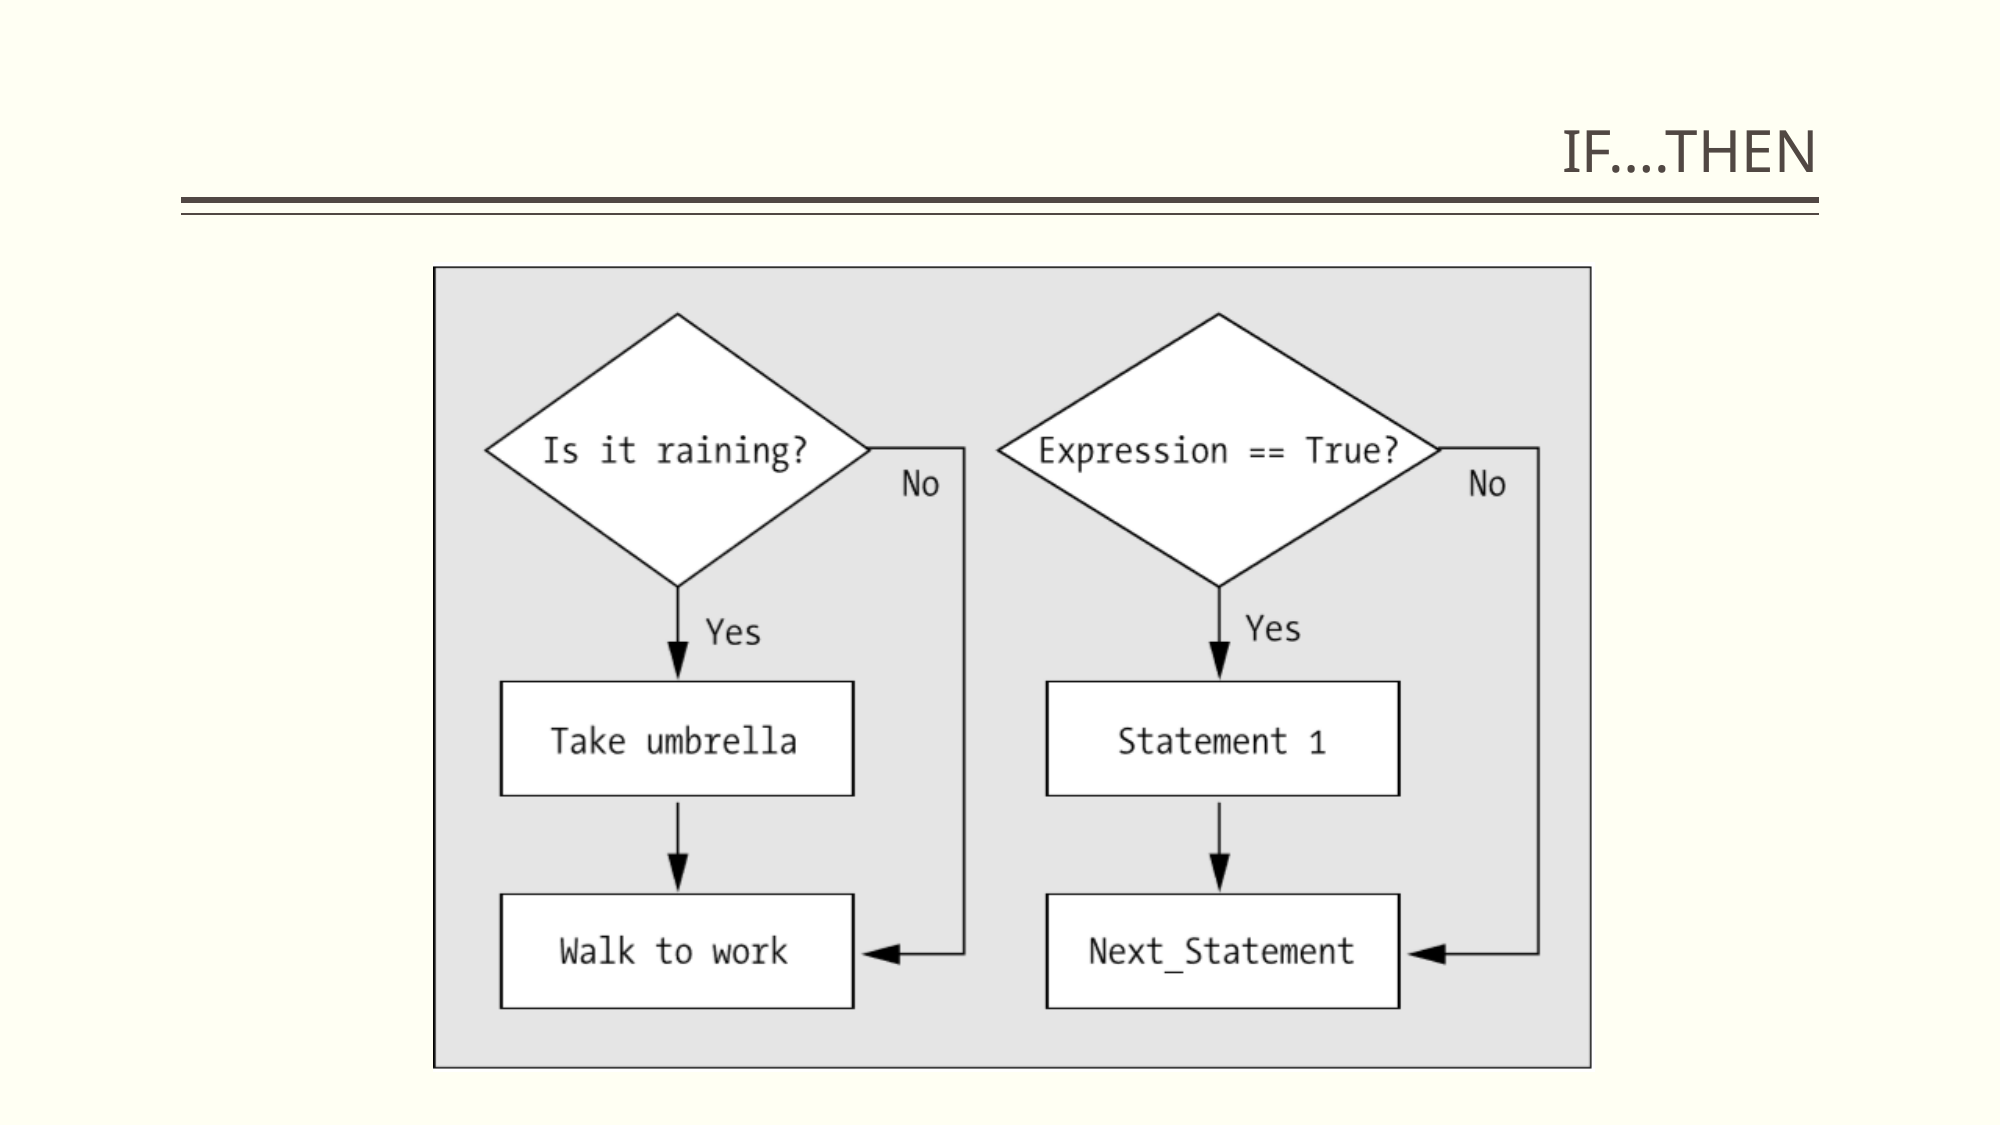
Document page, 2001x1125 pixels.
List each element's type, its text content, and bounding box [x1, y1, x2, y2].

title IF….THEN [181, 12, 1819, 193]
picture [433, 262, 1595, 1072]
